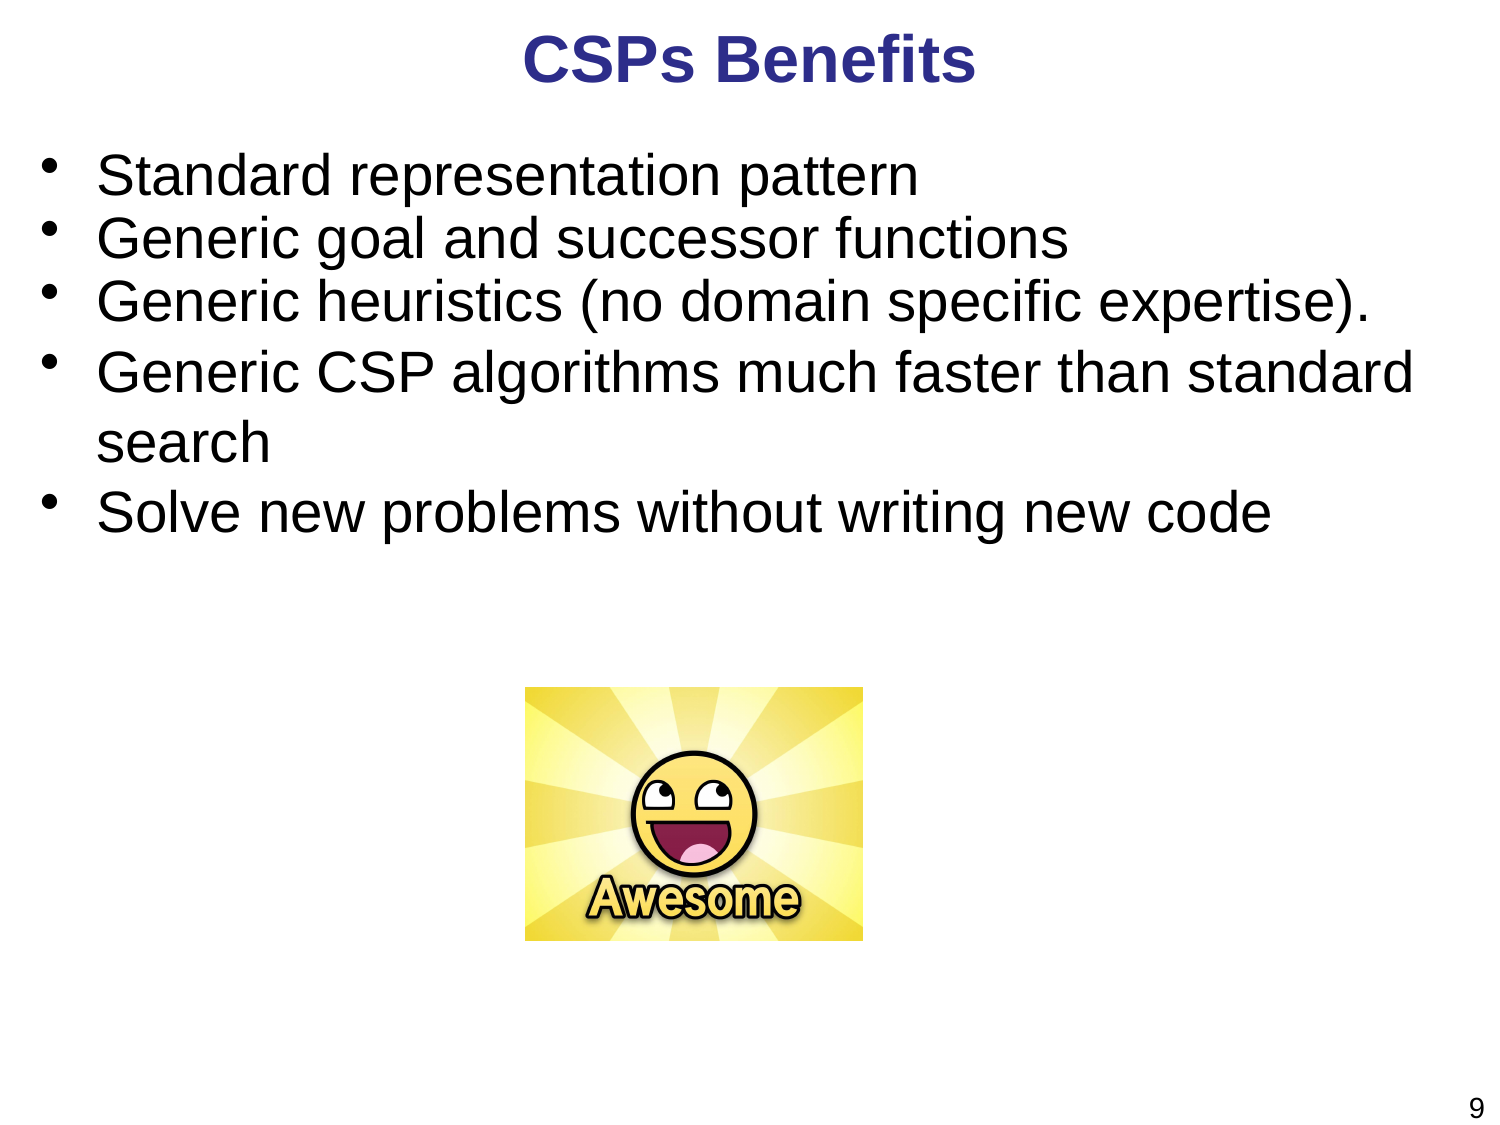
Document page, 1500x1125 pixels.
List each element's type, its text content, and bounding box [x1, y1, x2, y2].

slide_number 9 [1424, 1046, 1500, 1125]
title CSPs Benefits [24, 0, 1476, 113]
list Standard representation pattern Generic goal and successor functions Generic heuristics (no domain specific expertise). Generic CSP algorithms much faster than standard search Solve new problems without writing new code [24, 137, 1476, 1076]
picture [524, 687, 863, 941]
